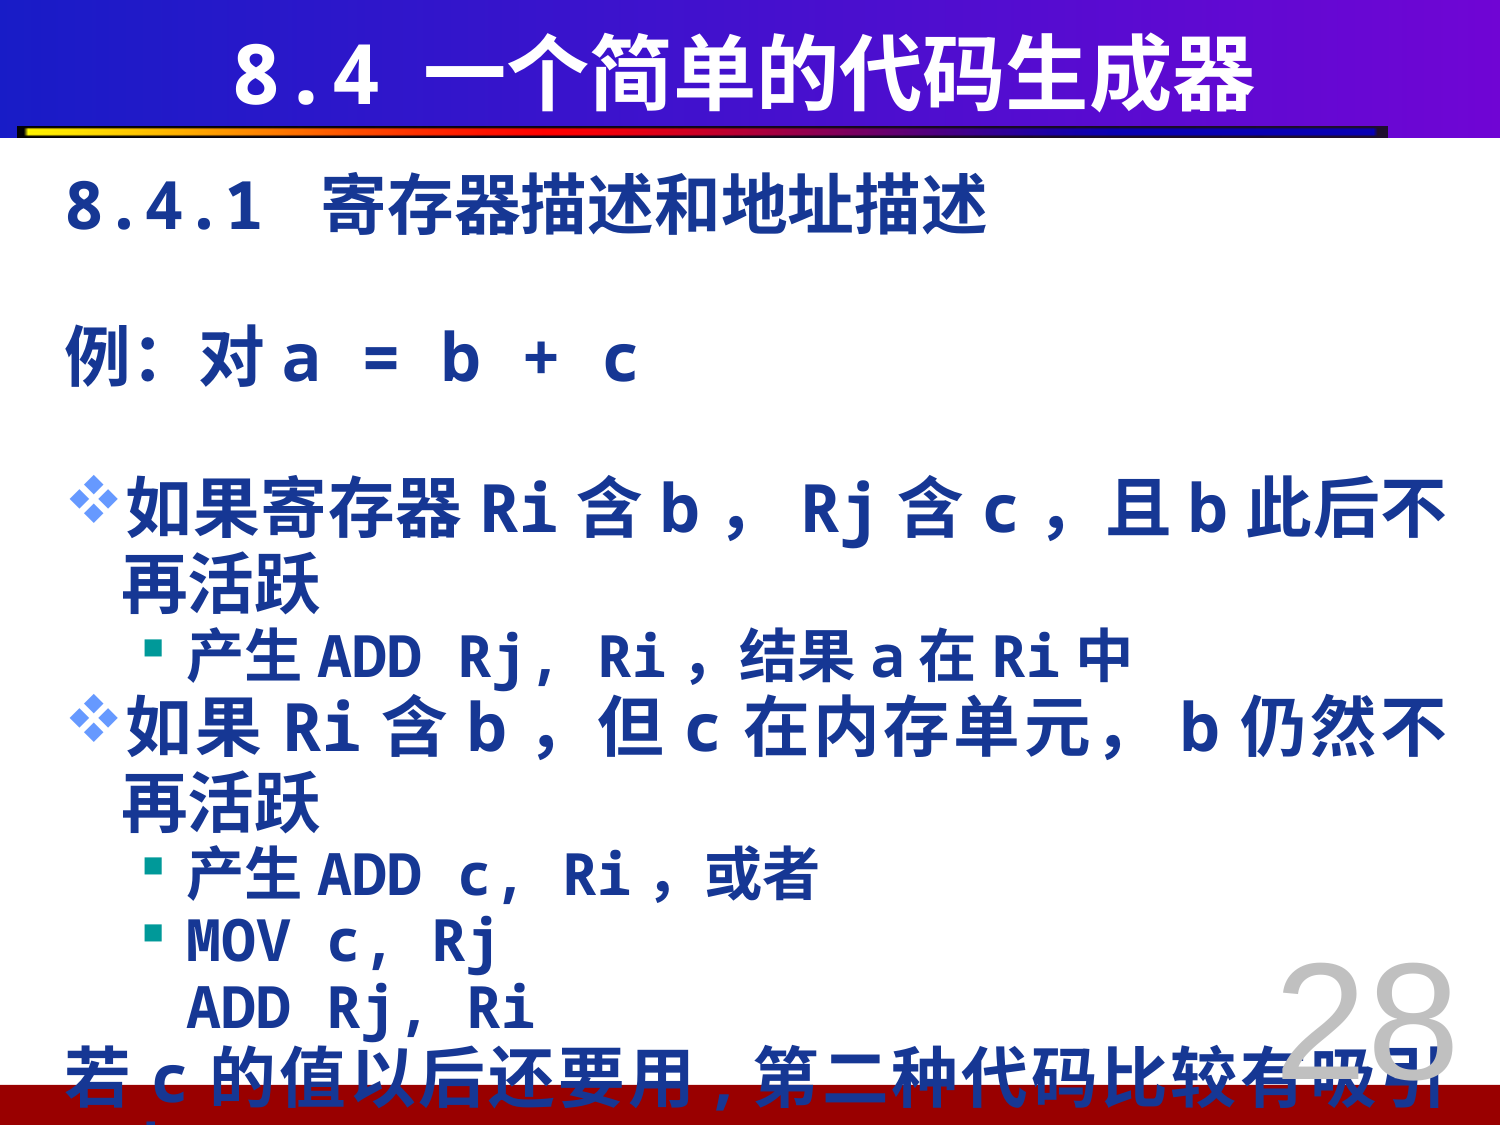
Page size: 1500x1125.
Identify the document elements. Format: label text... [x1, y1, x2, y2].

slide_number 28 [1234, 904, 1500, 1118]
list 8.4.1 寄存器描述和地址描述 例：对a = b + c 如果寄存器Ri含b，Rj含c，且b此后不再活跃 产生ADD Rj, Ri，结果a在Ri中 如果Ri含b，但c在内存单元，b仍然不再活跃 产生ADD c, Ri，或者 MOV c, Rj ADD Rj, Ri 若c的值以后还要用,第二种代码比较有吸引力 [49, 160, 1463, 1012]
title 8.4 一个简单的代码生成器 [49, 24, 1438, 118]
picture [17, 126, 1388, 138]
